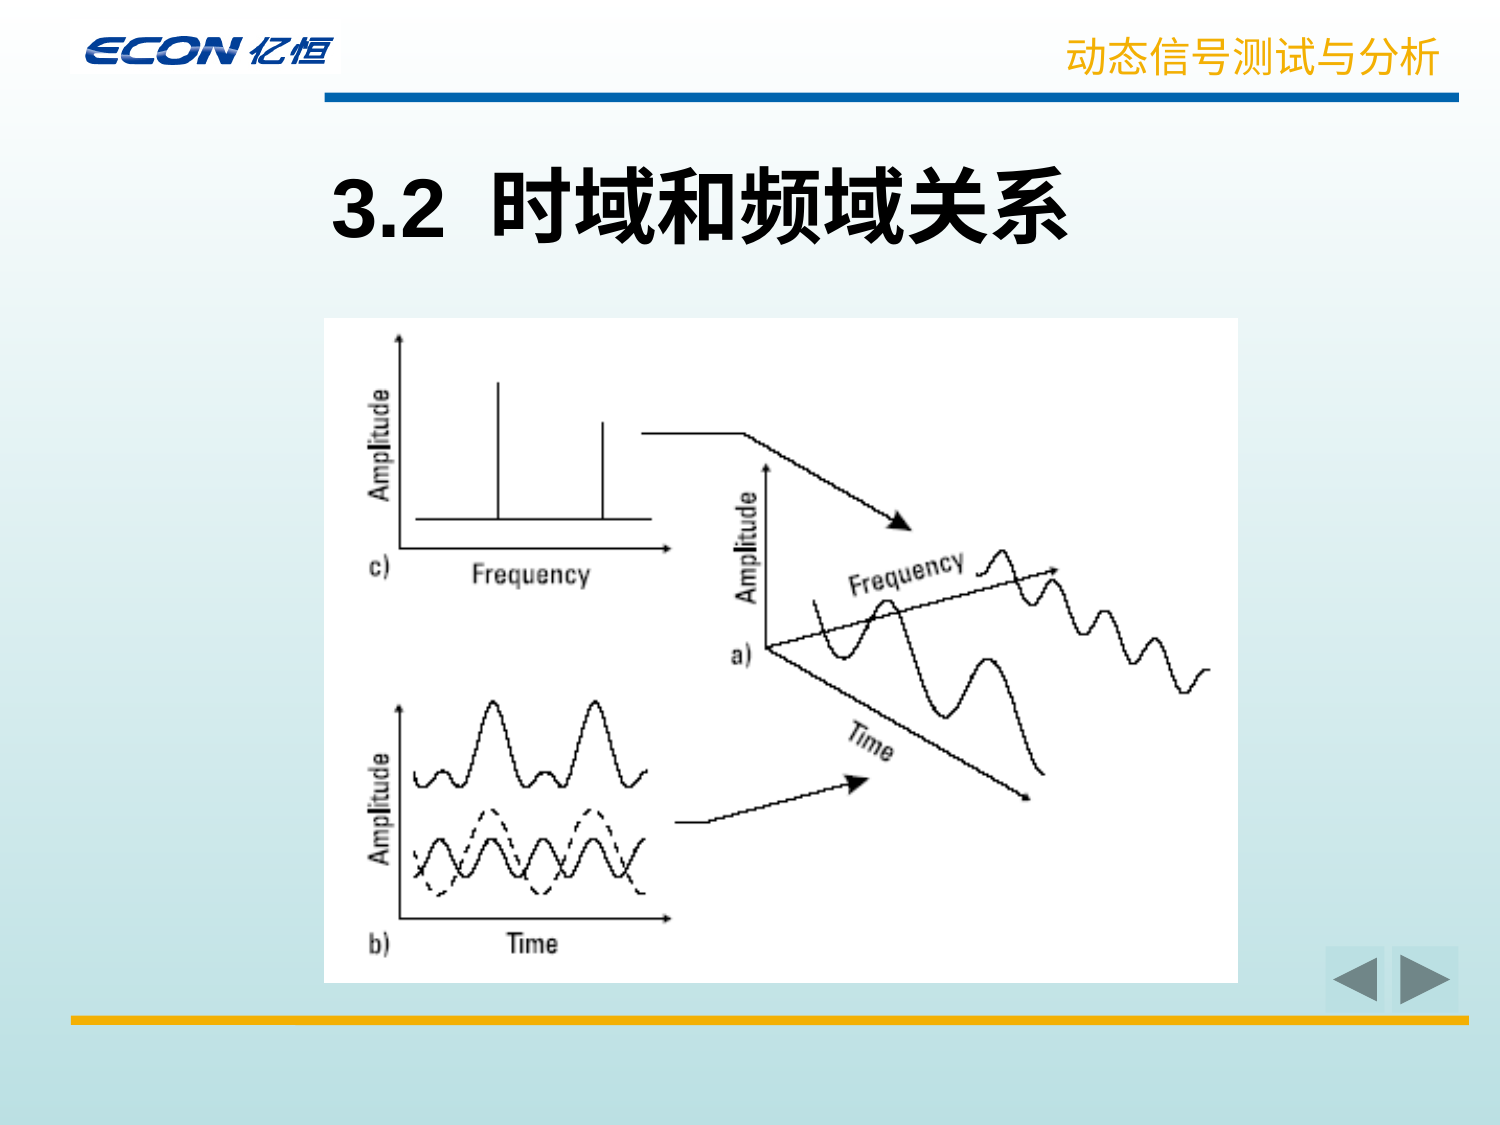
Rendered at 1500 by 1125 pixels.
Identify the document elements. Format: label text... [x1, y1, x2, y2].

text_box [1325, 946, 1385, 1013]
picture [324, 318, 1238, 983]
text_box 3.2 时域和频域关系 [299, 141, 1105, 268]
text_box 动态信号测试与分析 [1037, 23, 1457, 88]
picture [70, 18, 341, 74]
text_box [1392, 946, 1459, 1013]
